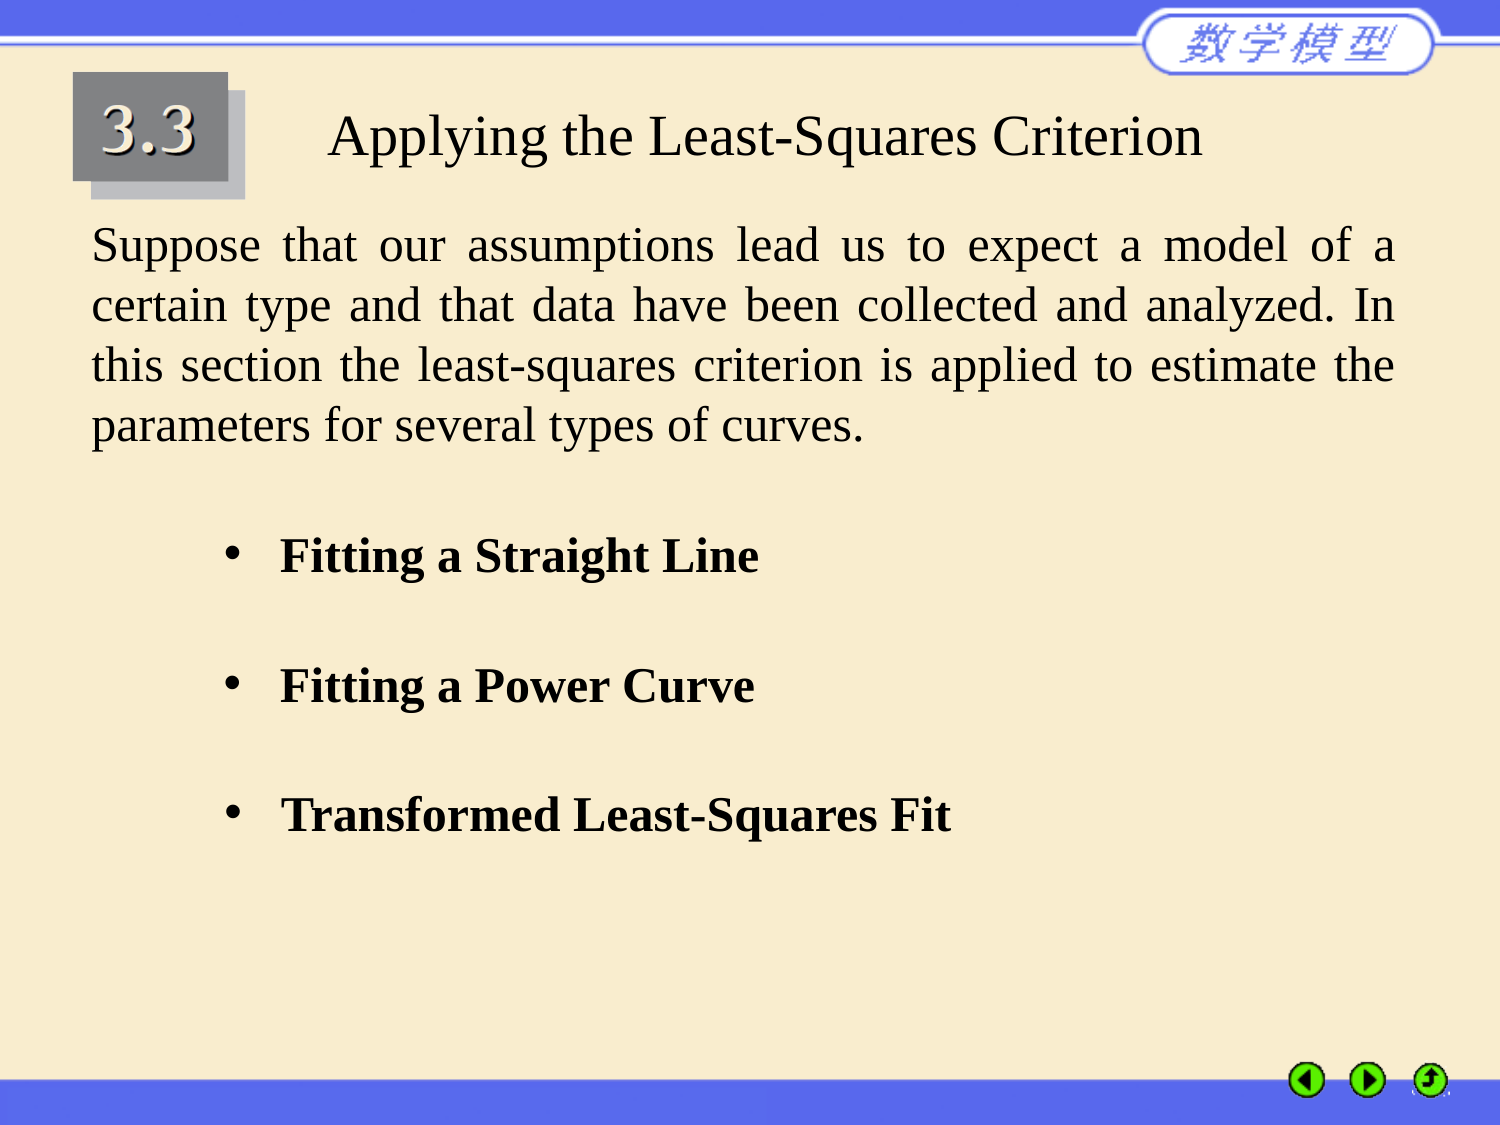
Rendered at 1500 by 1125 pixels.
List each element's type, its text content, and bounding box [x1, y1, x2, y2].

text_box Applying the Least-Squares Criterion [312, 90, 1258, 175]
picture [0, 0, 1500, 1125]
text_box Fitting a Power Curve [208, 644, 771, 720]
text_box Fitting a Straight Line [209, 515, 775, 590]
text_box Transformed Least-Squares Fit [209, 773, 967, 849]
text_box Suppose that our assumptions lead us to expect a model of a certain type and that data have been collected and analyzed. In this section the least-squares criterion is applied to estimate the parameters for several types of curves. [76, 204, 1412, 459]
